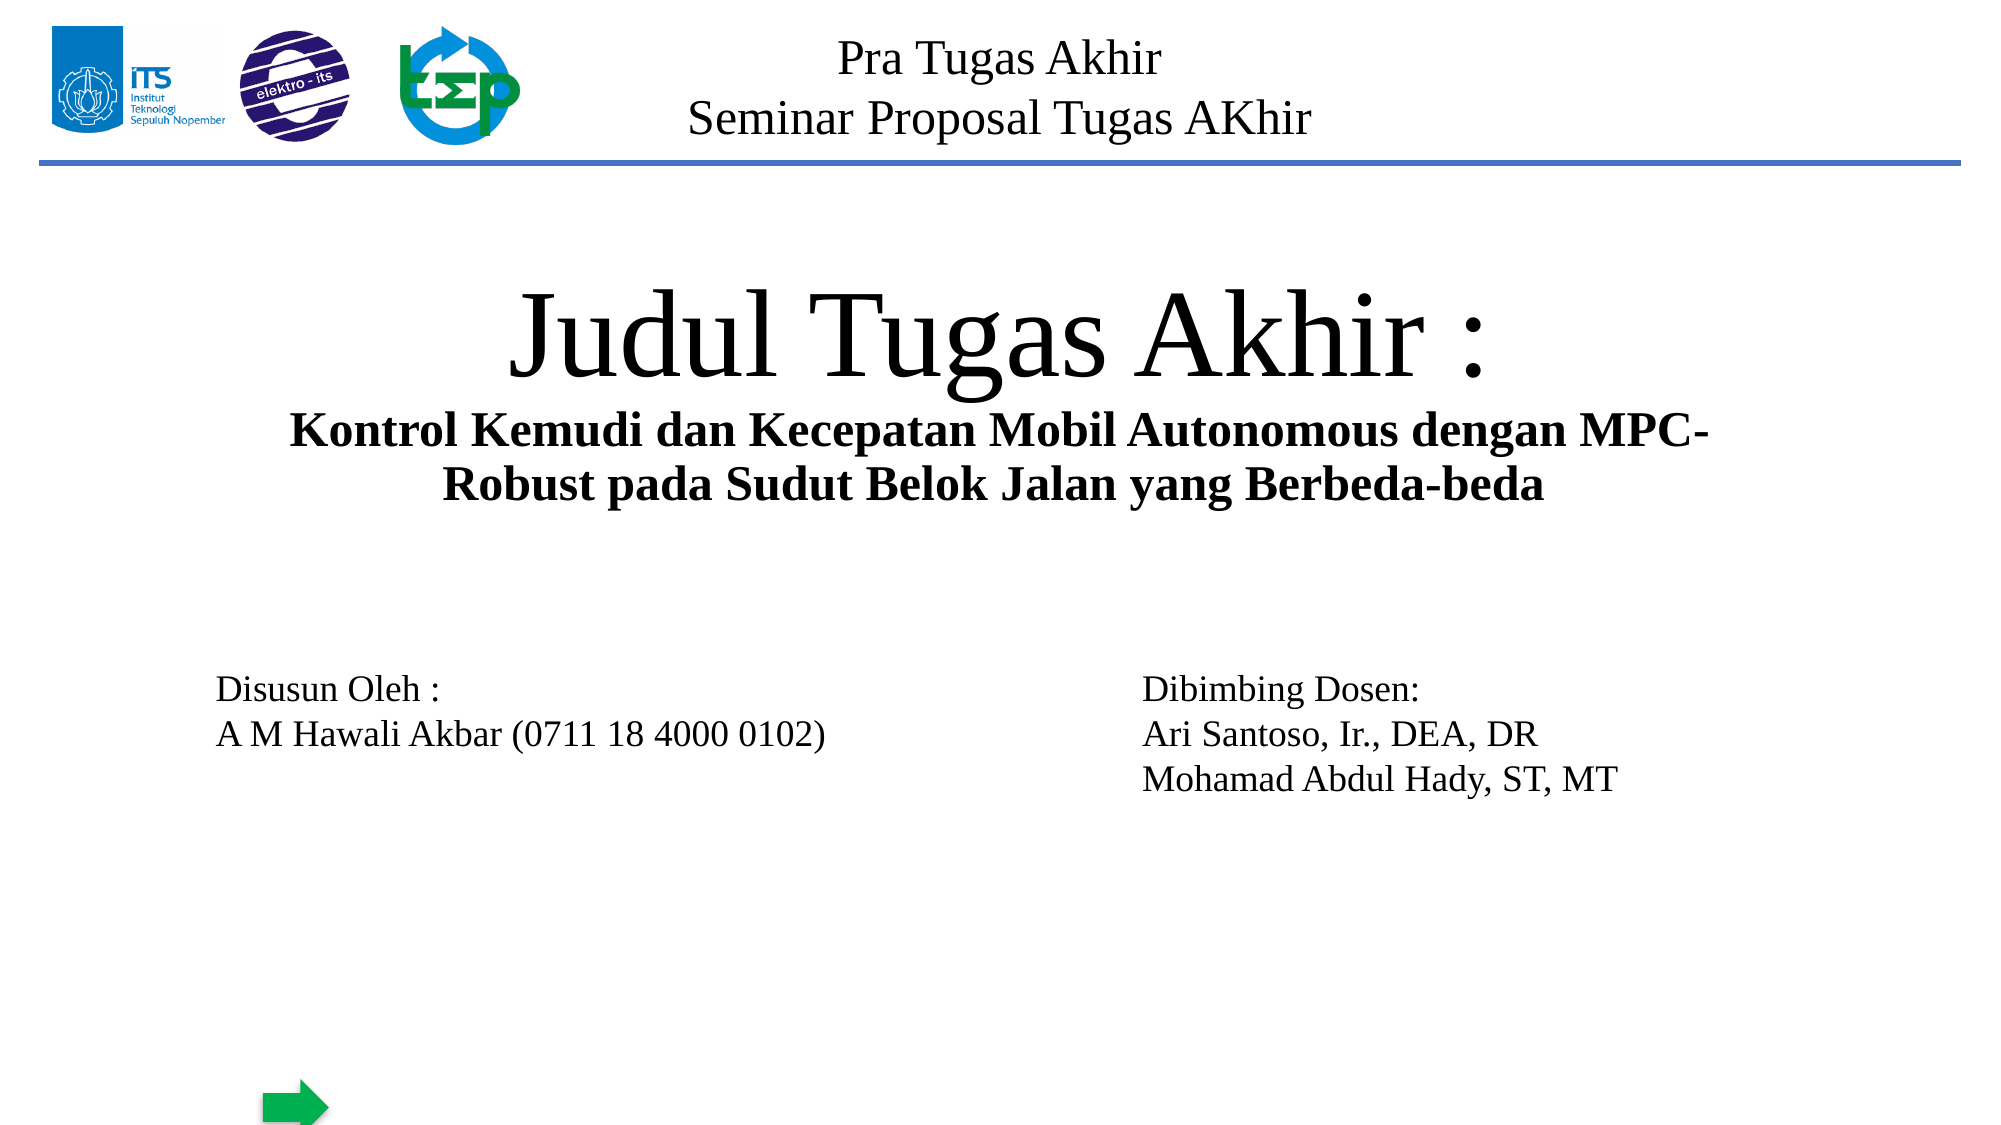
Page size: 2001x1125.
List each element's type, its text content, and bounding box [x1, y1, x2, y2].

picture [400, 26, 520, 145]
title Judul Tugas Akhir : Kontrol Kemudi dan Kecepatan Mobil Autonomous dengan MPC-Robust pada Sudut Belok Jalan yang Berbeda-beda [219, 206, 1781, 520]
text_box Dibimbing Dosen: Ari Santoso, Ir., DEA, DR Mohamad Abdul Hady, ST, MT [1127, 656, 1838, 807]
text_box [261, 1076, 331, 1125]
text_box Disusun Oleh : A M Hawali Akbar (0711 18 4000 0102) [200, 656, 1127, 762]
text_box Pra Tugas Akhir Seminar Proposal Tugas AKhir [652, 17, 1347, 152]
picture [52, 26, 225, 133]
picture [235, 26, 355, 145]
